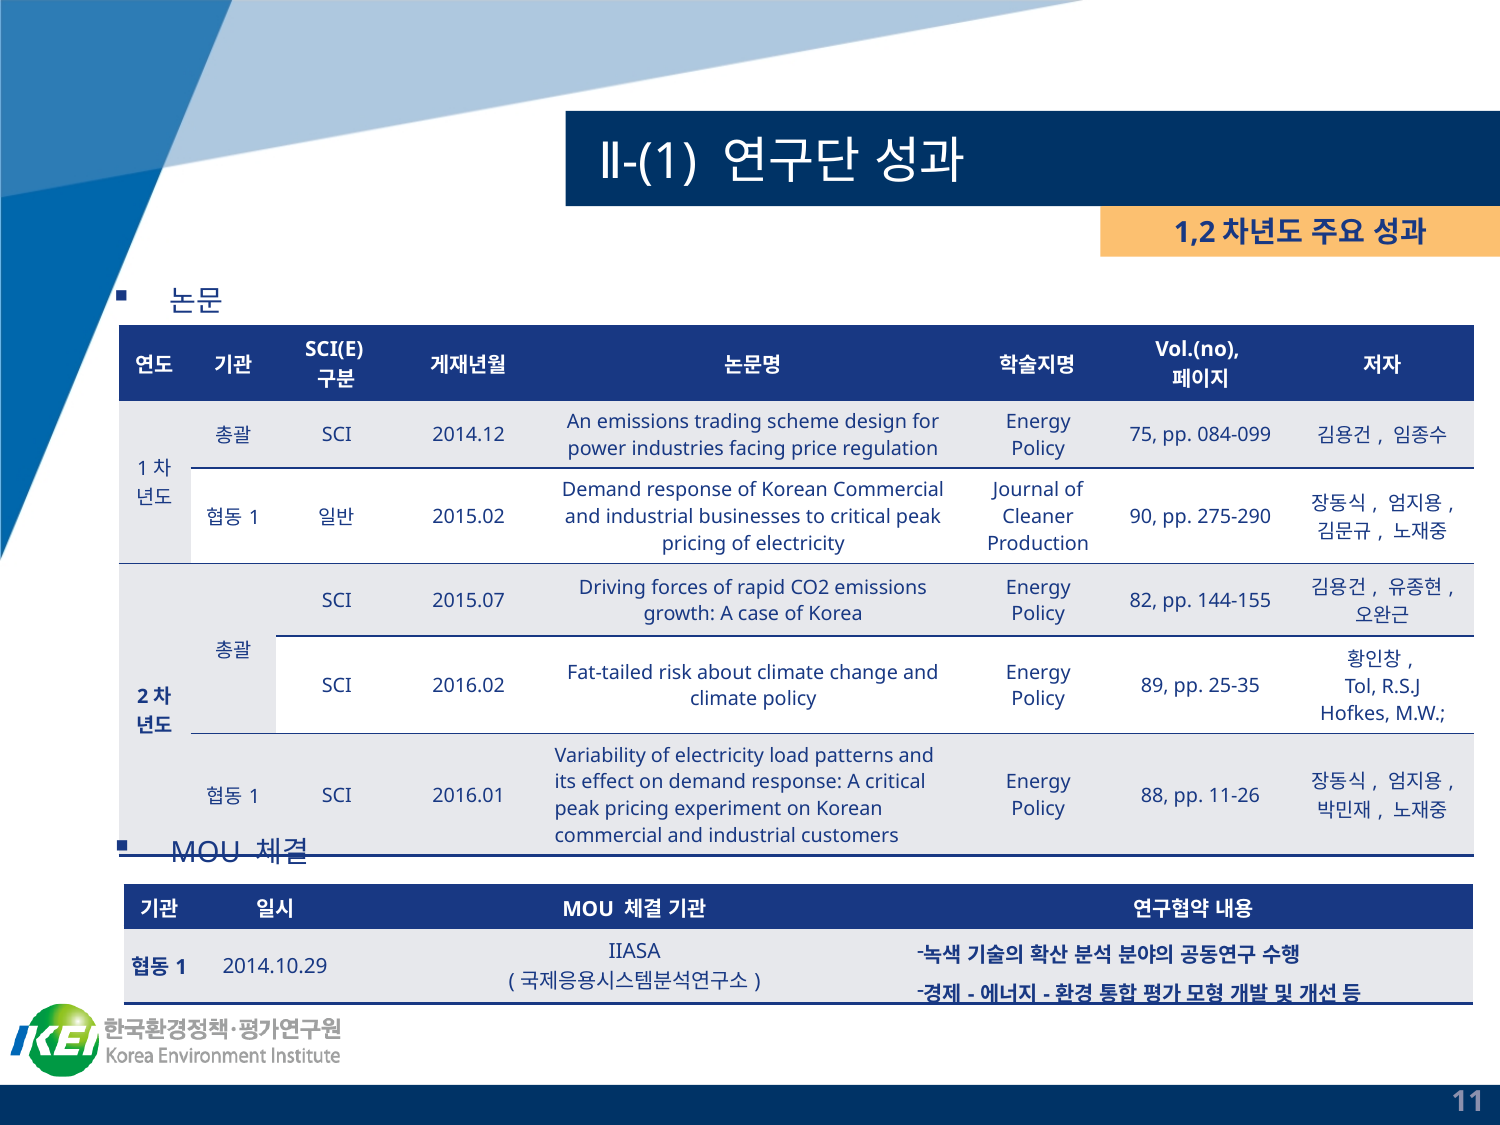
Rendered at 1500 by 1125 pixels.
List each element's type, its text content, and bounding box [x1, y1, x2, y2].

table_header 저자 [1292, 328, 1474, 399]
table_cell Journal of Cleaner Production [967, 469, 1109, 563]
table_header 기관 [124, 887, 195, 925]
table_cell 김용건, 유종현, 오완근 [1292, 564, 1474, 635]
table_cell 총괄 [191, 564, 276, 733]
table_header 연도 [119, 333, 191, 399]
table_header 논문명 [540, 333, 967, 399]
table_cell SCI [276, 734, 398, 822]
table_cell 2016.01 [398, 734, 540, 822]
table_cell 89, pp. 25-35 [1109, 637, 1292, 733]
table_cell 김용건, 임종수 [1292, 401, 1474, 467]
table_cell 장동식, 엄지용, 박민재, 노재중 [1292, 734, 1474, 854]
table_cell Energy Policy [967, 637, 1109, 733]
table_cell 2차 년도 [119, 564, 191, 822]
table_cell 2015.02 [398, 469, 540, 563]
table_cell 협동1 [191, 469, 276, 563]
table_cell Variability of electricity load patterns and its effect on demand response: A critical peak pricing experiment on Korean commercial and industrial customers [540, 734, 967, 822]
text_box MOU 체결 [99, 822, 1464, 884]
table_cell 2014.12 [398, 401, 540, 467]
table_cell 1차 년도 [119, 401, 191, 563]
table_cell 협동1 [191, 734, 276, 822]
table_header 일시 [195, 887, 355, 925]
table_header 연구협약 내용 [914, 887, 1473, 925]
table_header 학술지명 [967, 333, 1109, 399]
picture [0, 996, 350, 1082]
table_cell 녹색 기술의 확산 분석 분야의 공동연구 수행 경제-에너지-환경 통합 평가 모형 개발 및 개선 등 [914, 929, 1473, 1002]
table_cell An emissions trading scheme design for power industries facing price regulation [540, 401, 967, 467]
table_cell Energy Policy [967, 564, 1109, 635]
table_cell SCI [276, 637, 398, 733]
table_cell 일반 [276, 469, 398, 563]
table_cell 75, pp. 084-099 [1109, 401, 1292, 467]
table_cell 총괄 [191, 401, 276, 467]
table_cell 장동식, 엄지용, 김문규, 노재중 [1292, 469, 1474, 563]
title Ⅱ-(1) 연구단 성과 [565, 110, 1500, 207]
table_header SCI(E) 구분 [276, 333, 398, 399]
table_cell 82, pp. 144-155 [1109, 564, 1292, 635]
table_cell 2014.10.29 [195, 929, 355, 1002]
table_cell IIASA (국제응용시스템분석연구소) [355, 929, 914, 1002]
table_cell Demand response of Korean Commercial and industrial businesses to critical peak pricing of electricity [540, 469, 967, 563]
text_box 논문 [98, 271, 1463, 333]
table_cell Energy Policy [967, 734, 1109, 822]
picture [0, 0, 1135, 637]
table_cell 협동1 [124, 929, 195, 1002]
table_header MOU 체결 기관 [355, 887, 914, 925]
table_cell SCI [276, 564, 398, 635]
table_cell 90, pp. 275-290 [1109, 469, 1292, 563]
table_header 기관 [191, 333, 276, 399]
table_cell 88, pp. 11-26 [1109, 734, 1292, 822]
table_header Vol.(no), 페이지 [1109, 333, 1292, 399]
table_cell 황인창, Tol, R.S.J Hofkes, M.W.; [1292, 637, 1474, 733]
text_box 1,2차년도 주요 성과 [1101, 206, 1500, 256]
table_cell Fat-tailed risk about climate change and climate policy [540, 637, 967, 733]
slide_number 11 [1149, 1079, 1500, 1125]
table_header 게재년월 [398, 333, 540, 399]
table_cell 2016.02 [398, 637, 540, 733]
table_cell Driving forces of rapid CO2 emissions growth: A case of Korea [540, 564, 967, 635]
table_cell 2015.07 [398, 564, 540, 635]
table_cell SCI [276, 401, 398, 467]
table_cell Energy Policy [967, 401, 1109, 467]
